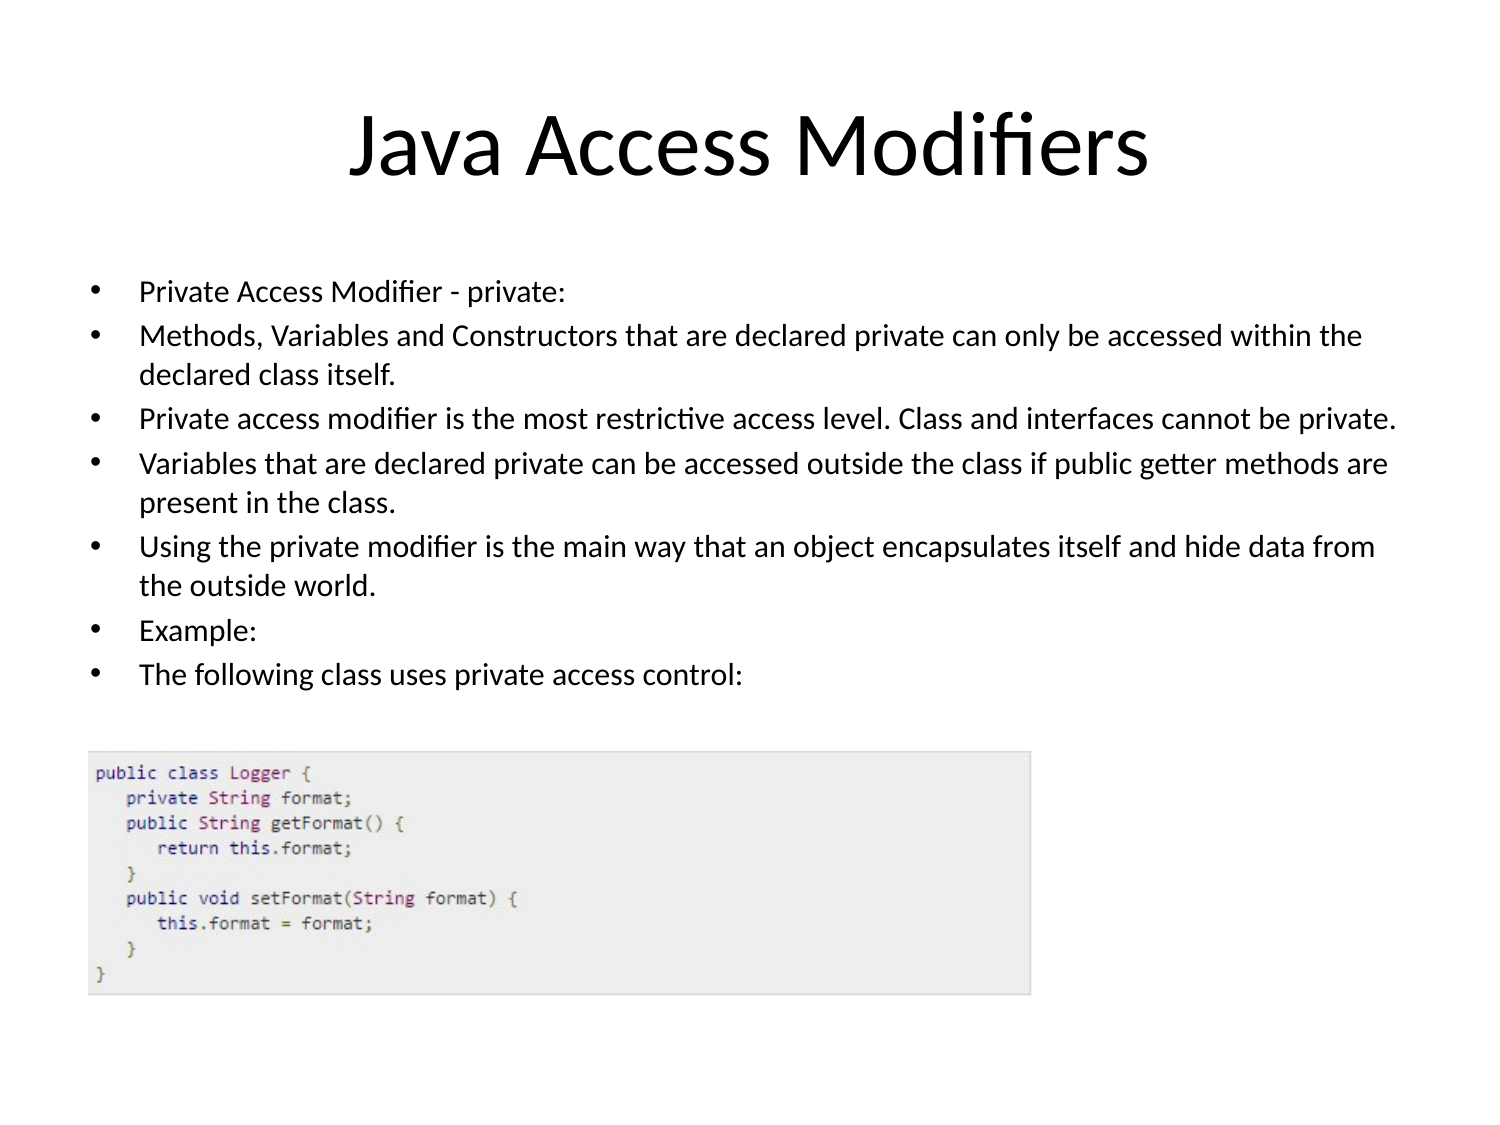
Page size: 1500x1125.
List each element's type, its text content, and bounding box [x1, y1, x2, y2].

list Private Access Modifier - private: Methods, Variables and Constructors that are declared private can only be accessed within the declared class itself. Private access modifier is the most restrictive access level. Class and interfaces cannot be private. Variables that are declared private can be accessed outside the class if public getter methods are present in the class. Using the private modifier is the main way that an object encapsulates itself and hide data from the outside world. Example: The following class uses private access control: [75, 262, 1425, 740]
title Java Access Modifiers [75, 45, 1425, 233]
picture [88, 751, 1033, 997]
